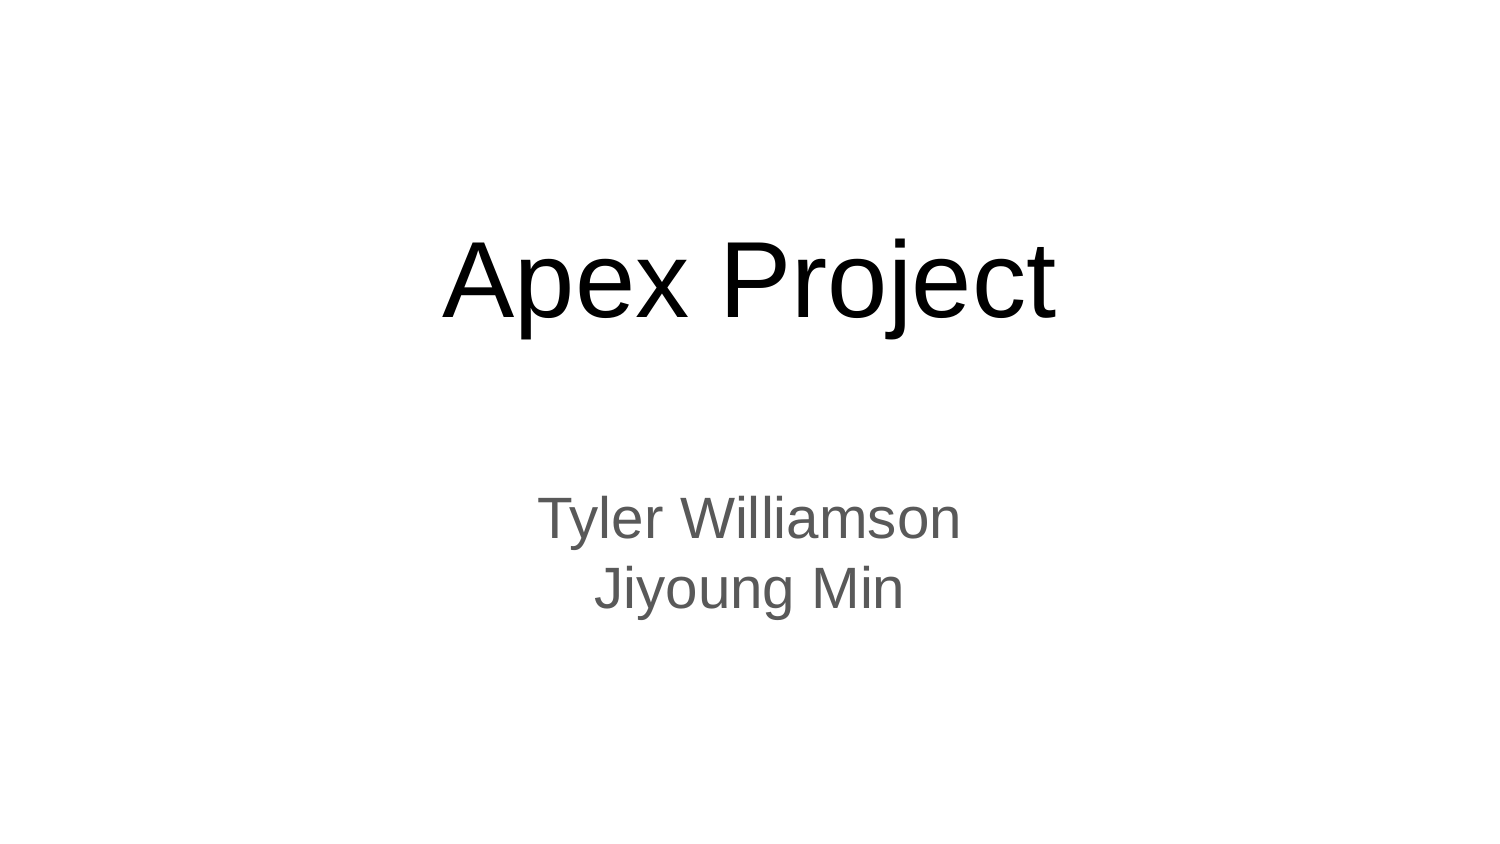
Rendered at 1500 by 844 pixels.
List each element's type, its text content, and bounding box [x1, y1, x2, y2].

title Apex Project [51, 17, 1449, 355]
subtitle Tyler Williamson Jiyoung Min [51, 464, 1449, 595]
